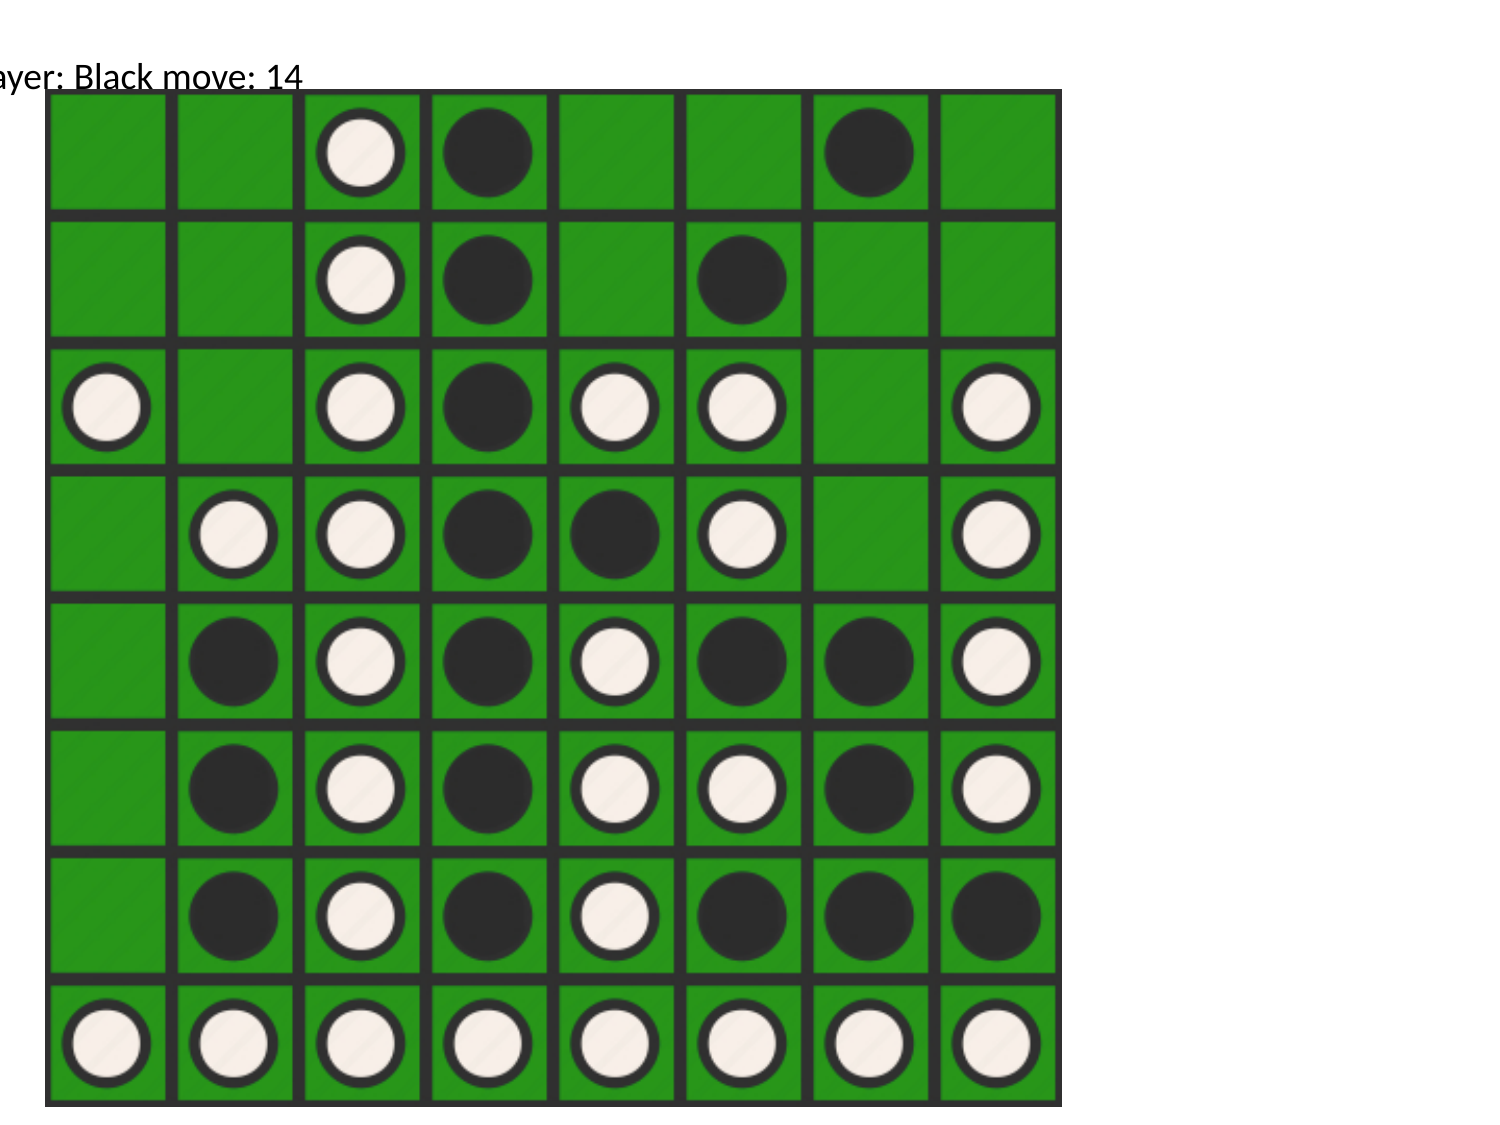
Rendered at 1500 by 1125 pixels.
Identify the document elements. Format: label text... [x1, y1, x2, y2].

text_box turn: 43 player: Black move: 14 [0, 44, 319, 105]
picture [44, 89, 1062, 1107]
